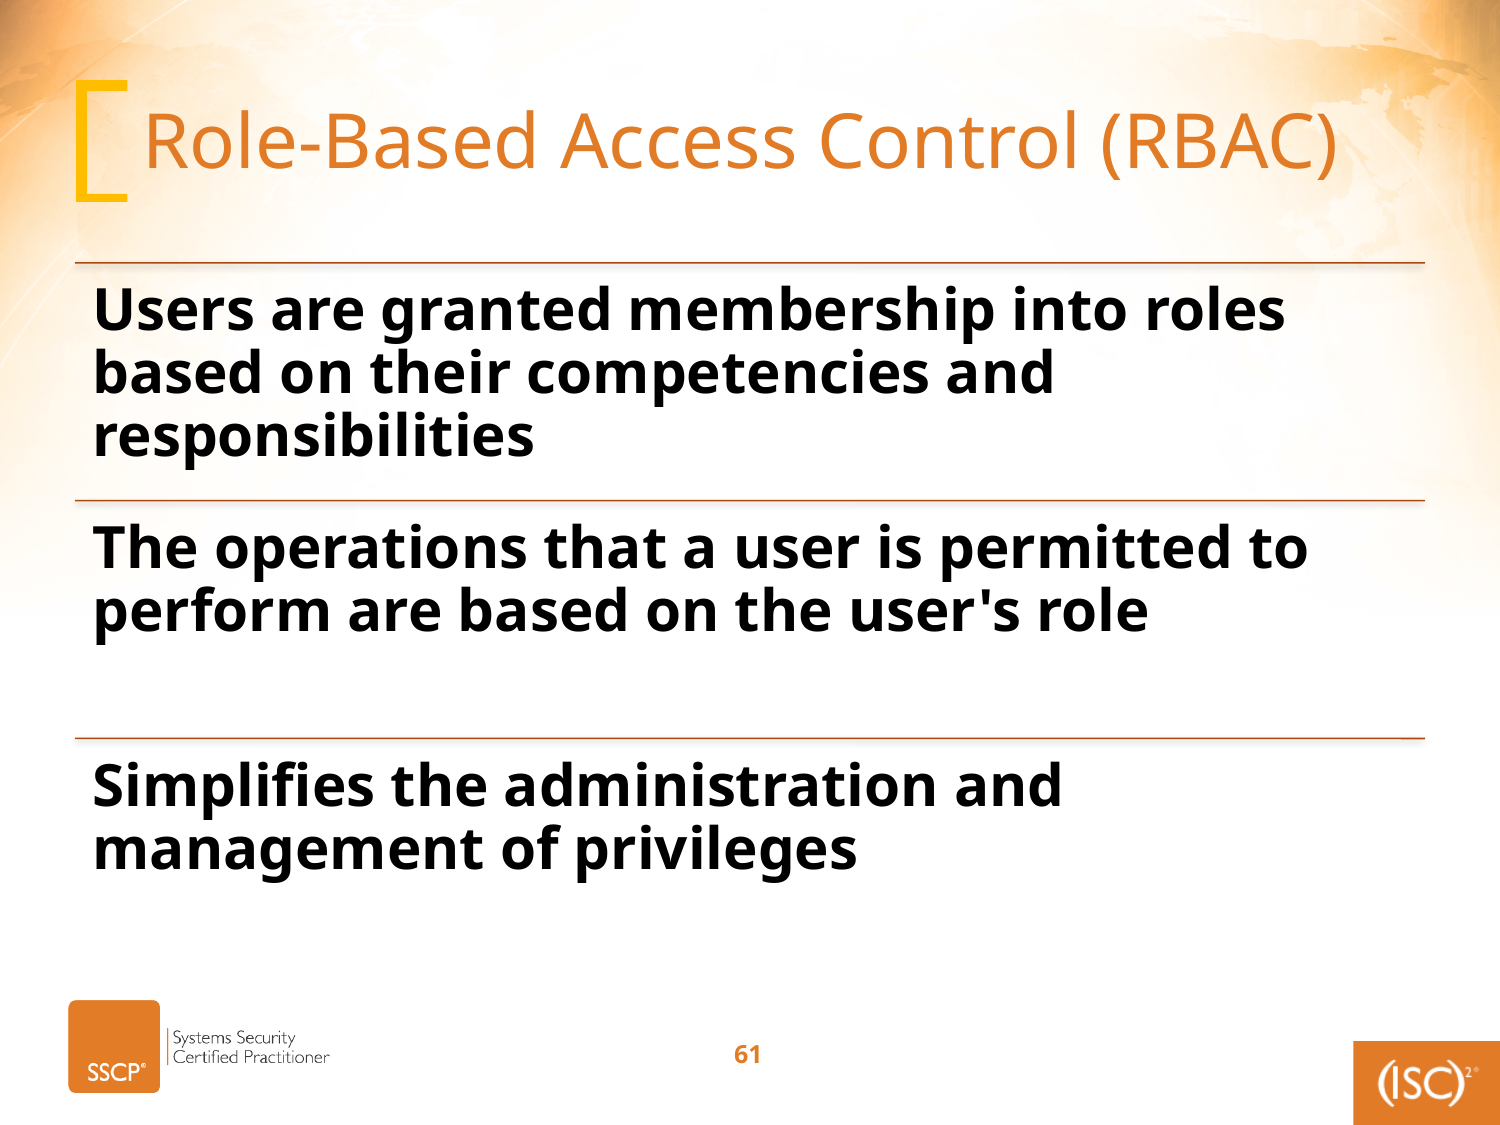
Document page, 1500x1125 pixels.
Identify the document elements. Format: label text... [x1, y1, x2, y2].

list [74, 262, 1426, 977]
picture [60, 993, 417, 1100]
picture [0, 0, 1500, 615]
title Role-Based Access Control (RBAC) [127, 75, 1443, 213]
